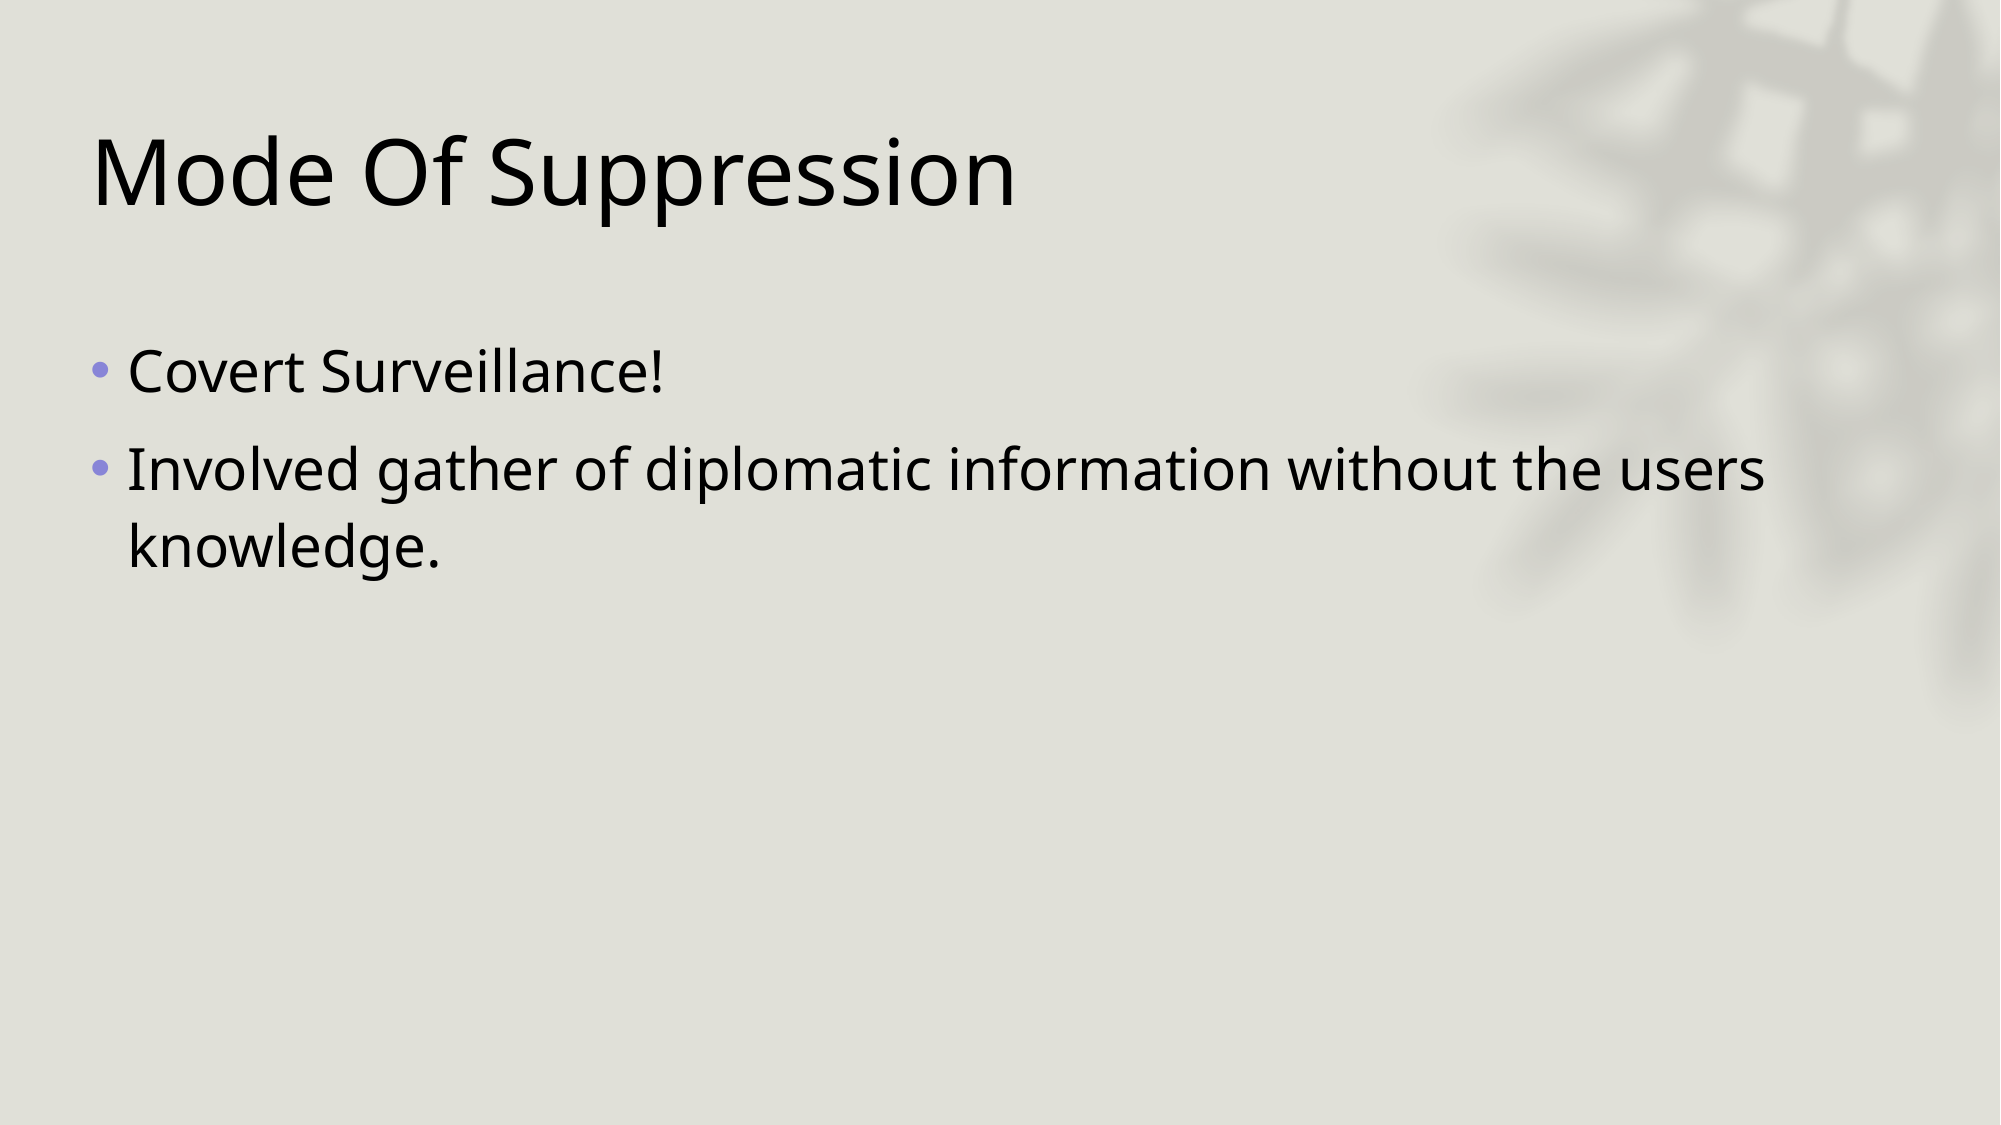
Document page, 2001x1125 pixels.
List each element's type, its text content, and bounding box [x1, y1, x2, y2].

list Covert Surveillance! Involved gather of diplomatic information without the users knowledge. [75, 319, 1925, 1009]
title Mode Of Suppression [75, 60, 1863, 278]
